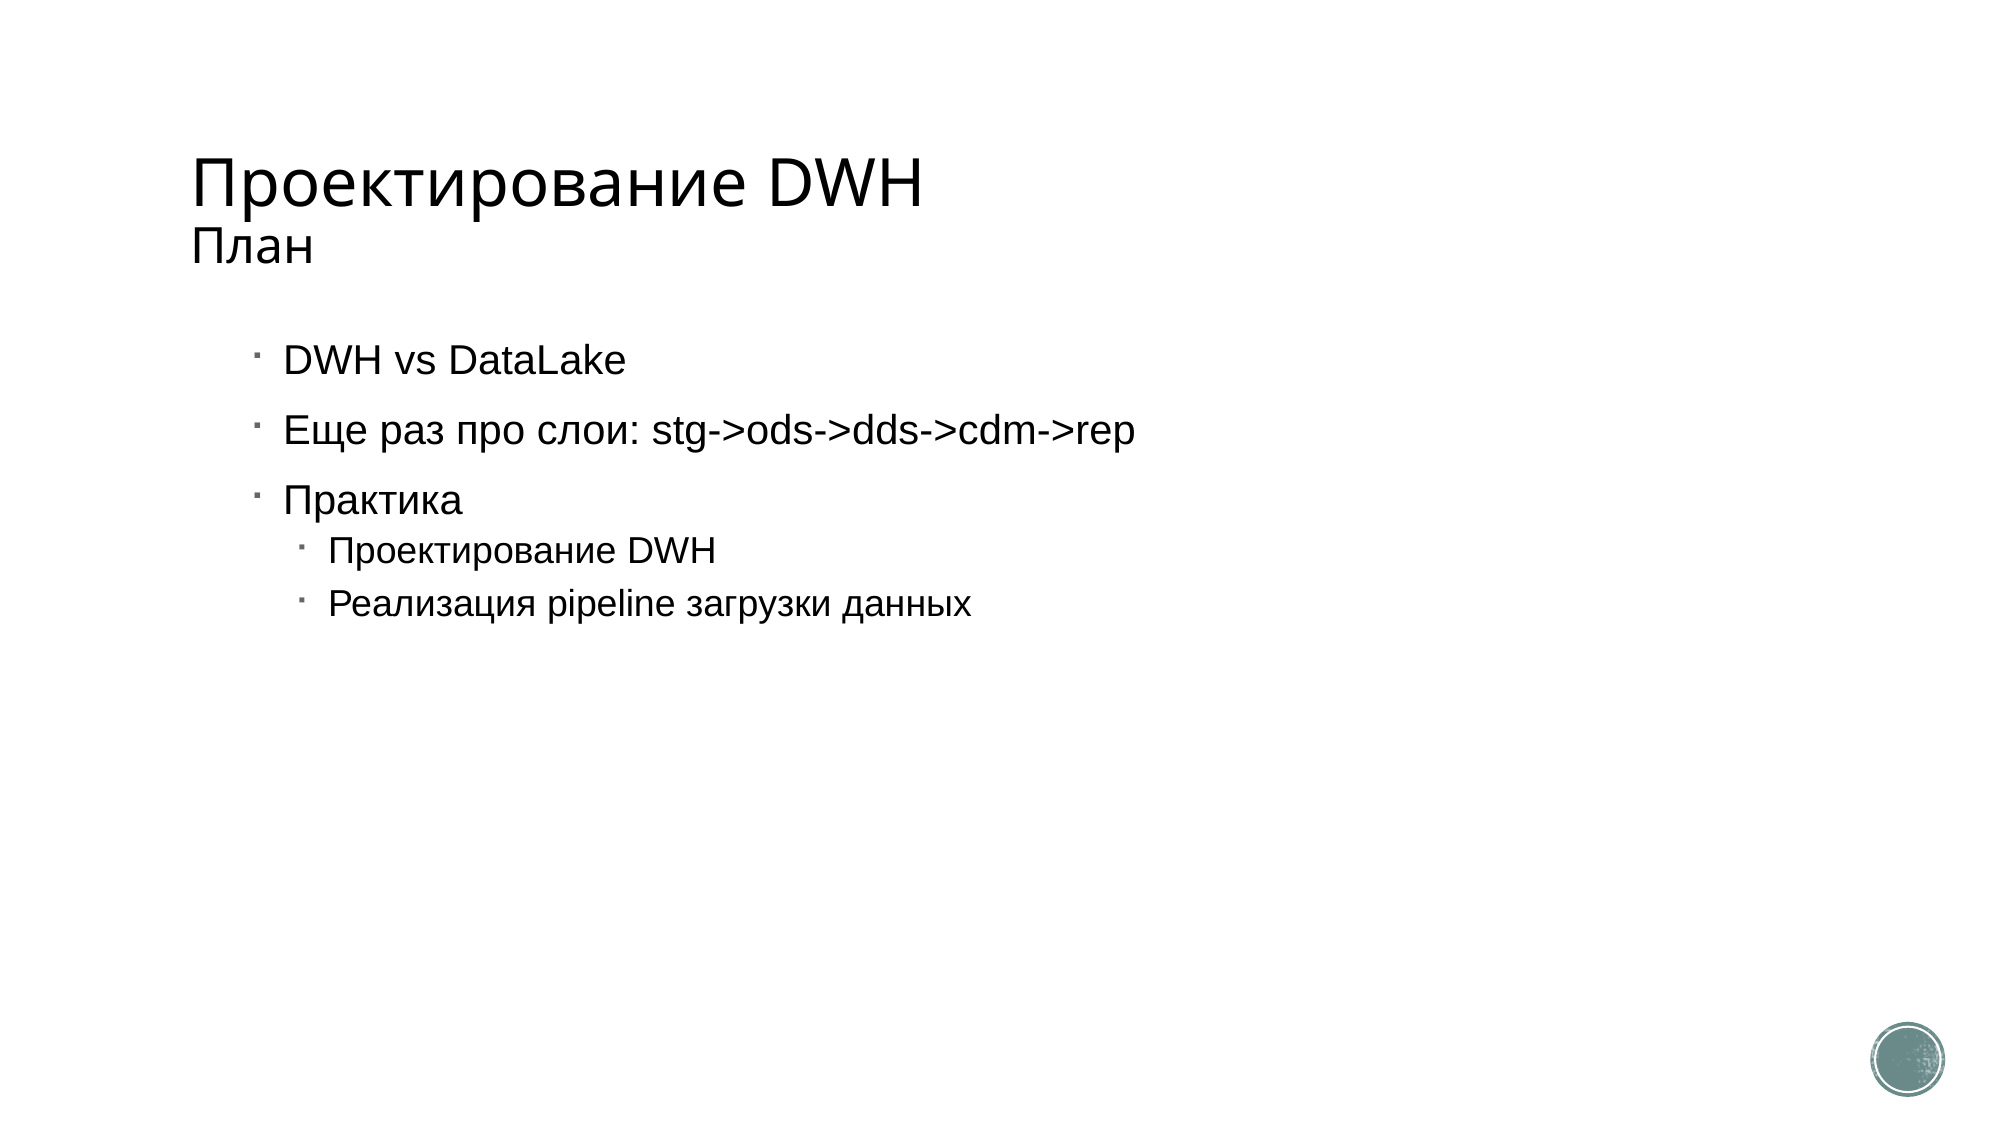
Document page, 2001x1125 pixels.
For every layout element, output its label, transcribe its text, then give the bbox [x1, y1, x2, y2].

list DWH vs DataLake Еще раз про слои: stg->ods->dds->cdm->rep Практика Проектирование DWH Реализация pipeline загрузки данных [238, 330, 1814, 1008]
title Проектирование DWH План [175, 79, 1826, 344]
